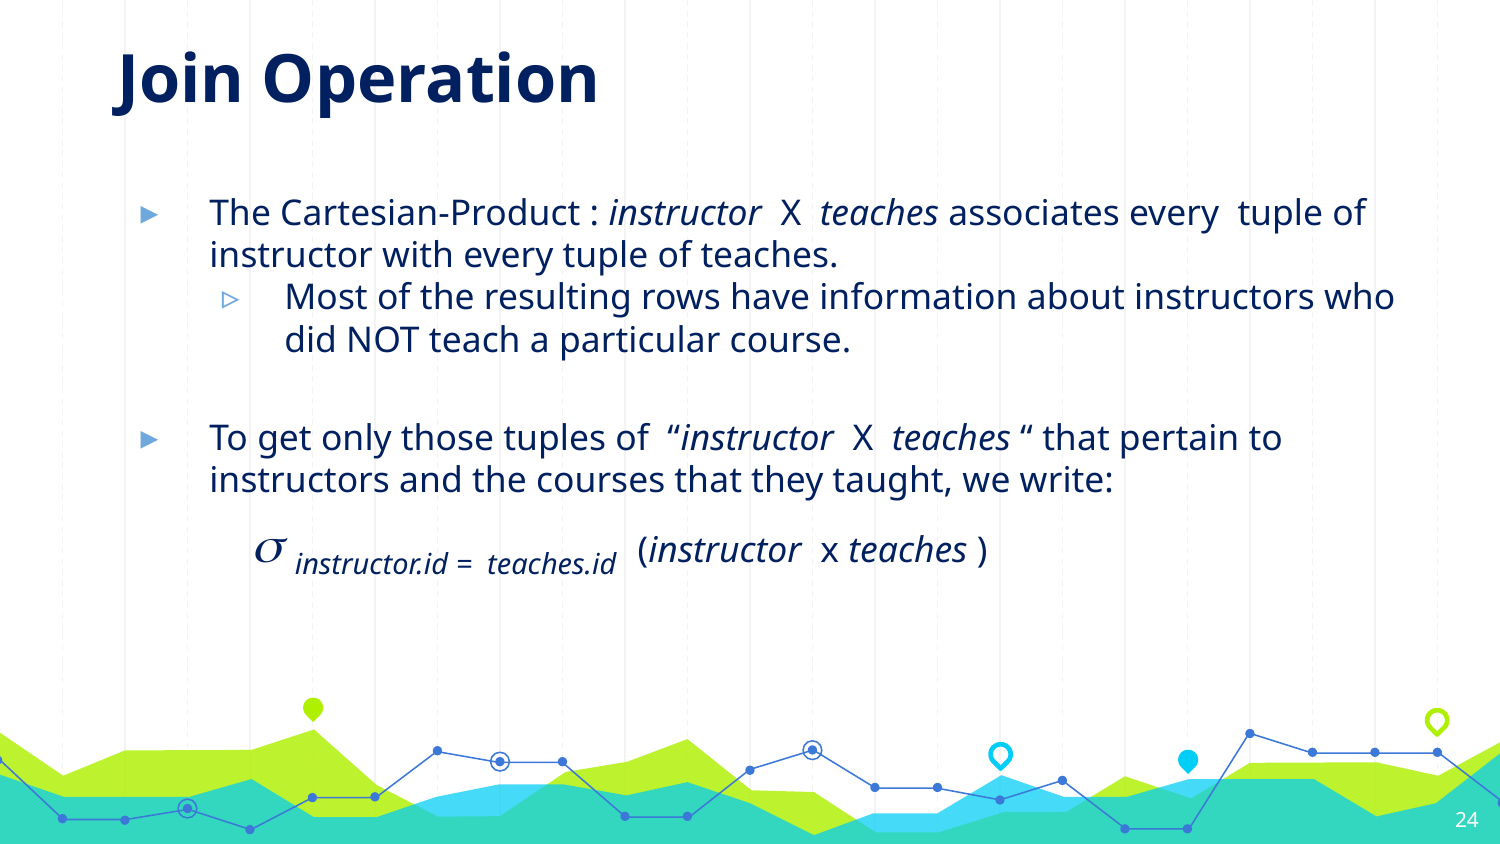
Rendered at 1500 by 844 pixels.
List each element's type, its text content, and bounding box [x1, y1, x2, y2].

text_box The Cartesian-Product : instructor X teaches associates every tuple of instructor with every tuple of teaches. Most of the resulting rows have information about instructors who did NOT teach a particular course. To get only those tuples of “instructor X teaches “ that pertain to instructors and the courses that they taught, we write:  instructor.id = teaches.id (instructor x teaches ) [119, 174, 1428, 844]
slide_number 24 [1428, 791, 1494, 844]
text_box Join Operation [102, 20, 1428, 121]
